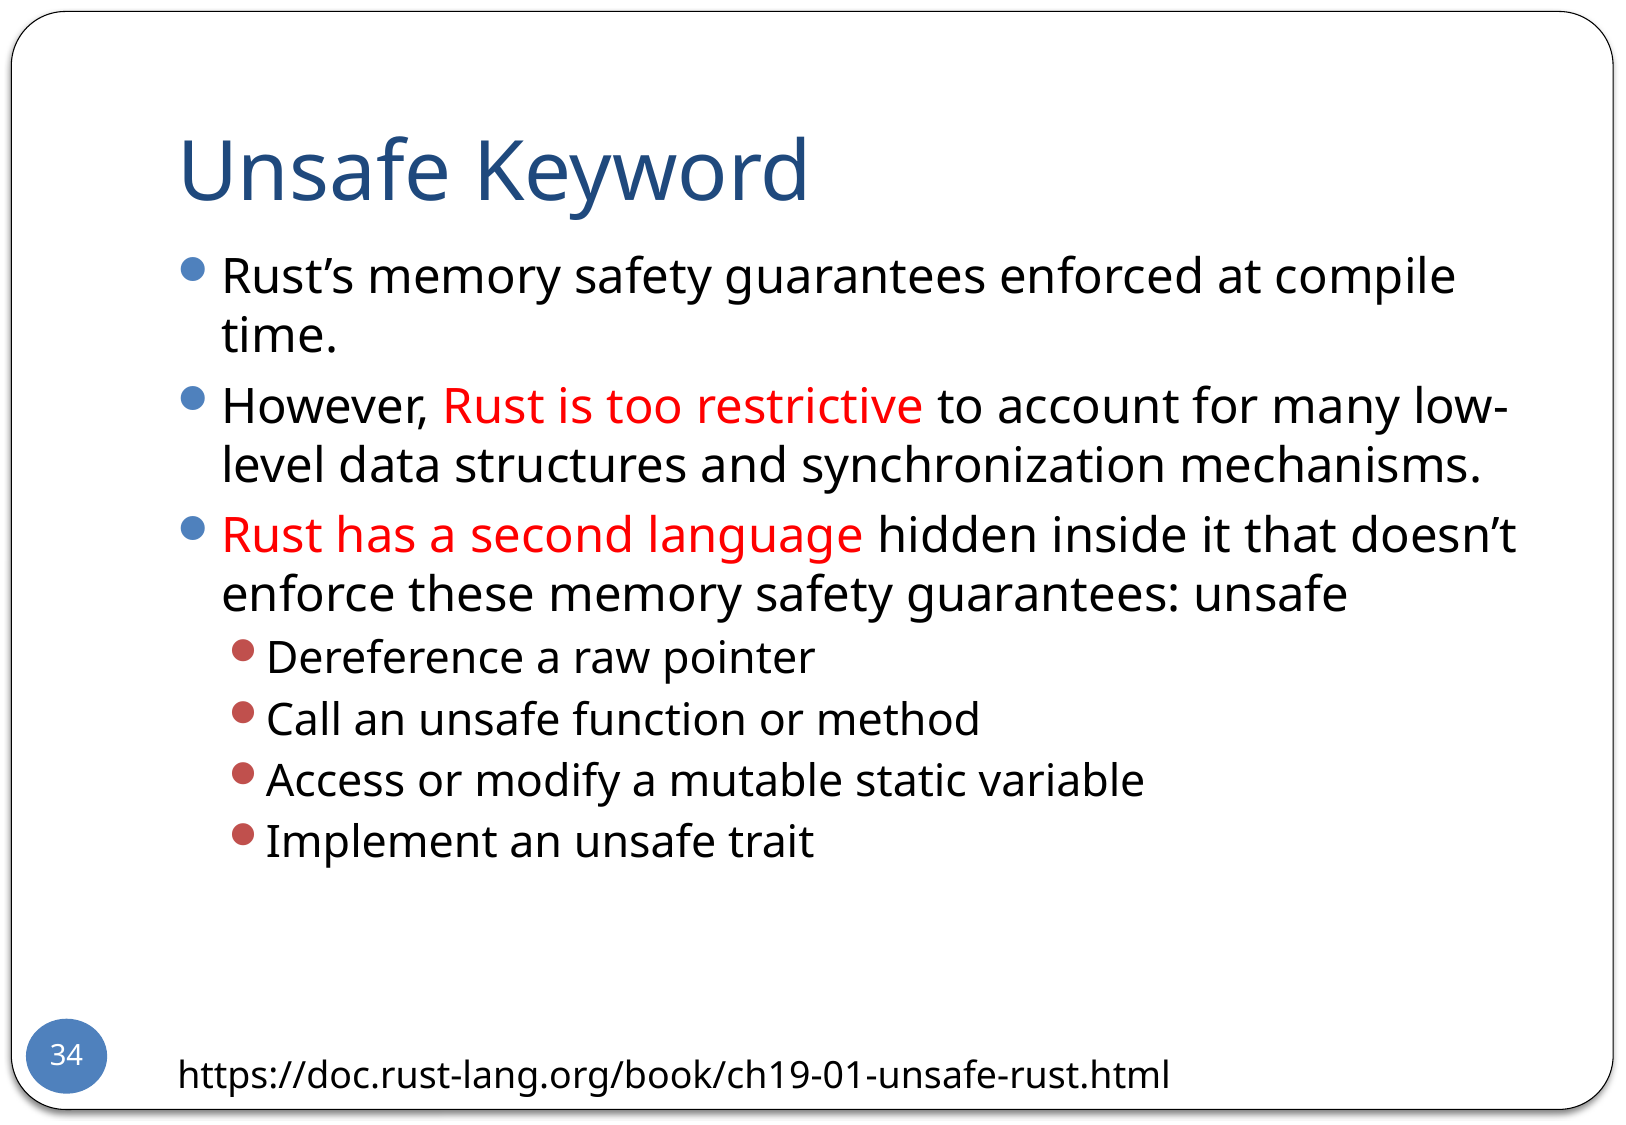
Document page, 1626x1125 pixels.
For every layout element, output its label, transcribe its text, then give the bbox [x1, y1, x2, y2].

slide_number 34 [25, 1018, 108, 1094]
text_box https://doc.rust-lang.org/book/ch19-01-unsafe-rust.html [162, 1043, 1277, 1104]
title Unsafe Keyword [162, 45, 1544, 233]
list Rust’s memory safety guarantees enforced at compile time. However, Rust is too restrictive to account for many low-level data structures and synchronization mechanisms. Rust has a second language hidden inside it that doesn’t enforce these memory safety guarantees: unsafe Dereference a raw pointer Call an unsafe function or method Access or modify a mutable static variable Implement an unsafe trait [162, 237, 1544, 988]
